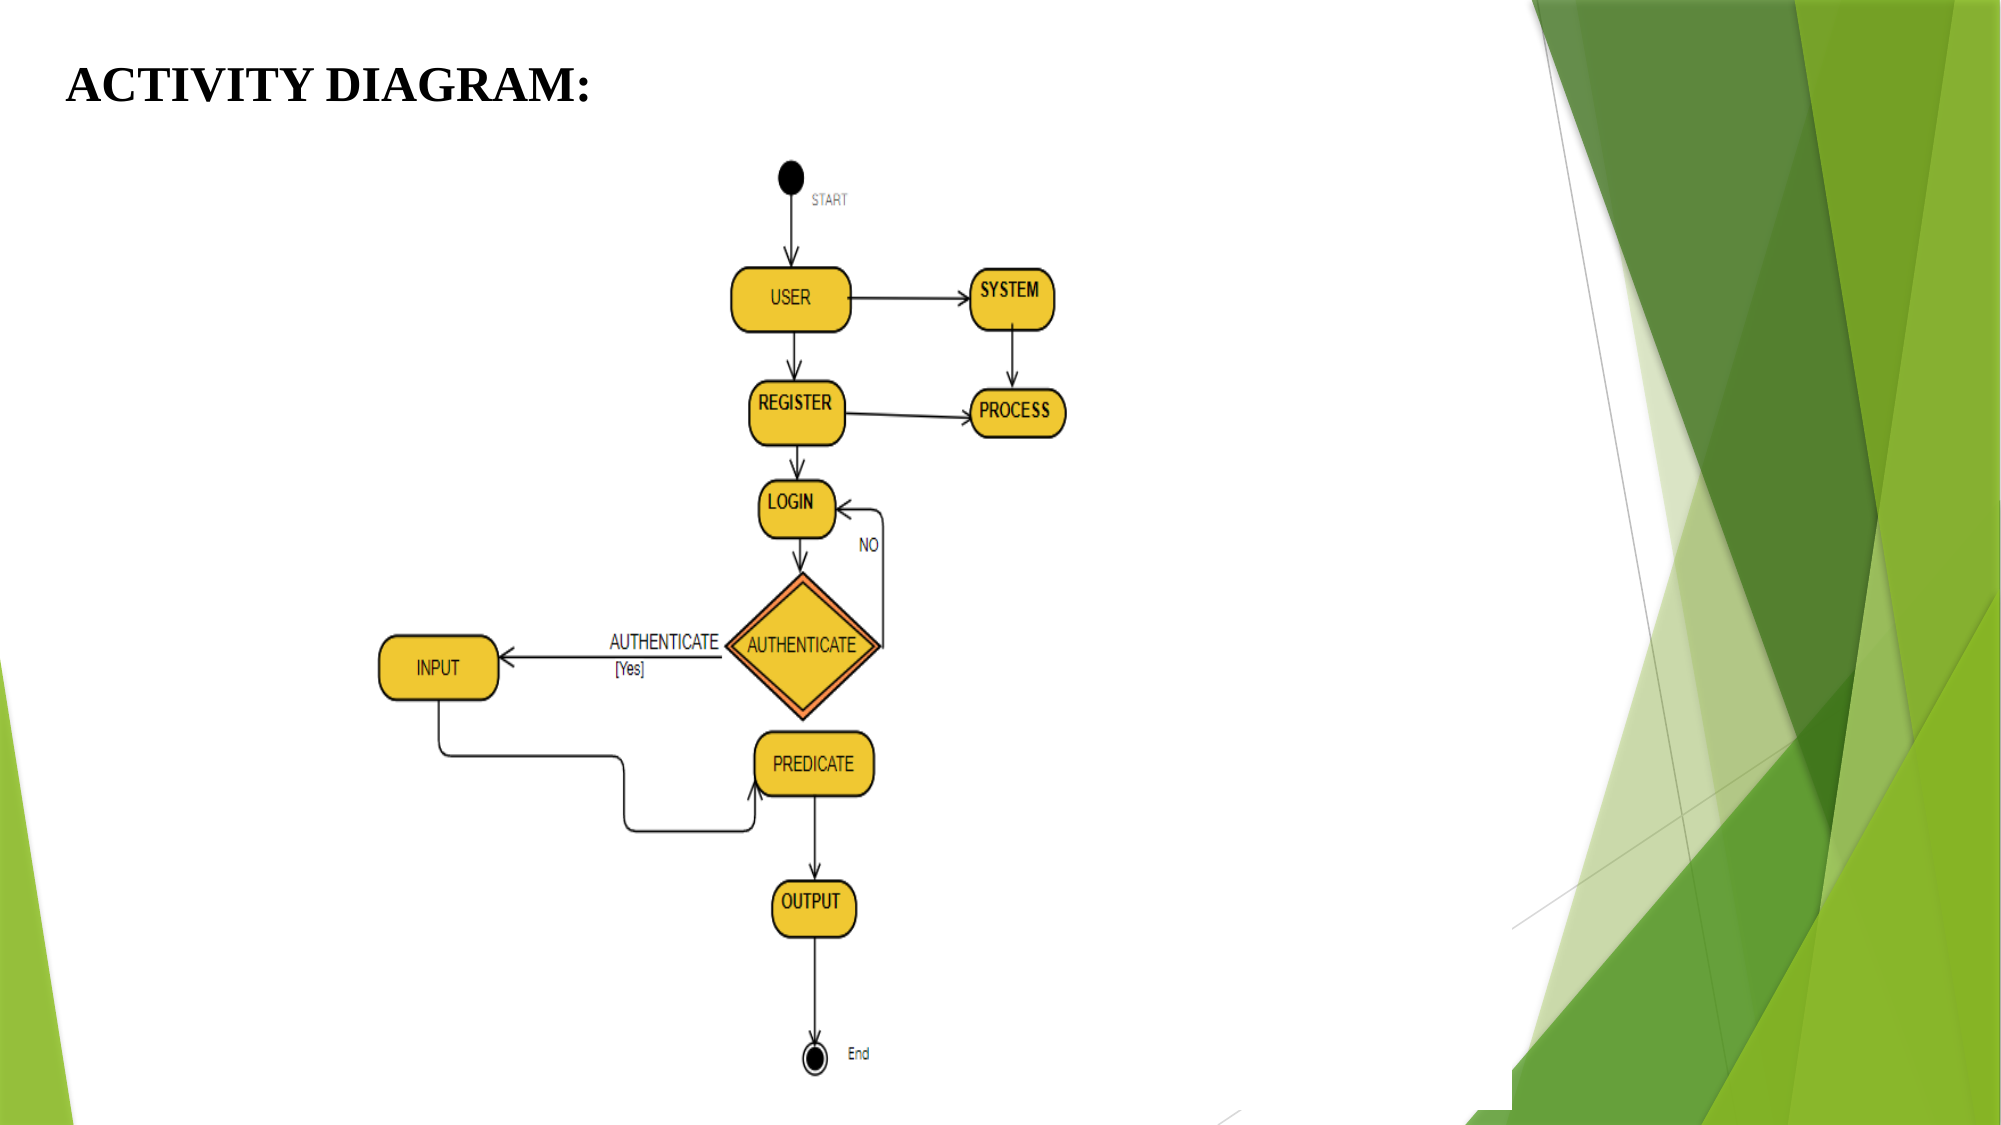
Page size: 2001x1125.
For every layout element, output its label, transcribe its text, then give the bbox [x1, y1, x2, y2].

text_box ACTIVITY DIAGRAM: [50, 44, 669, 120]
picture [359, 143, 1512, 1110]
